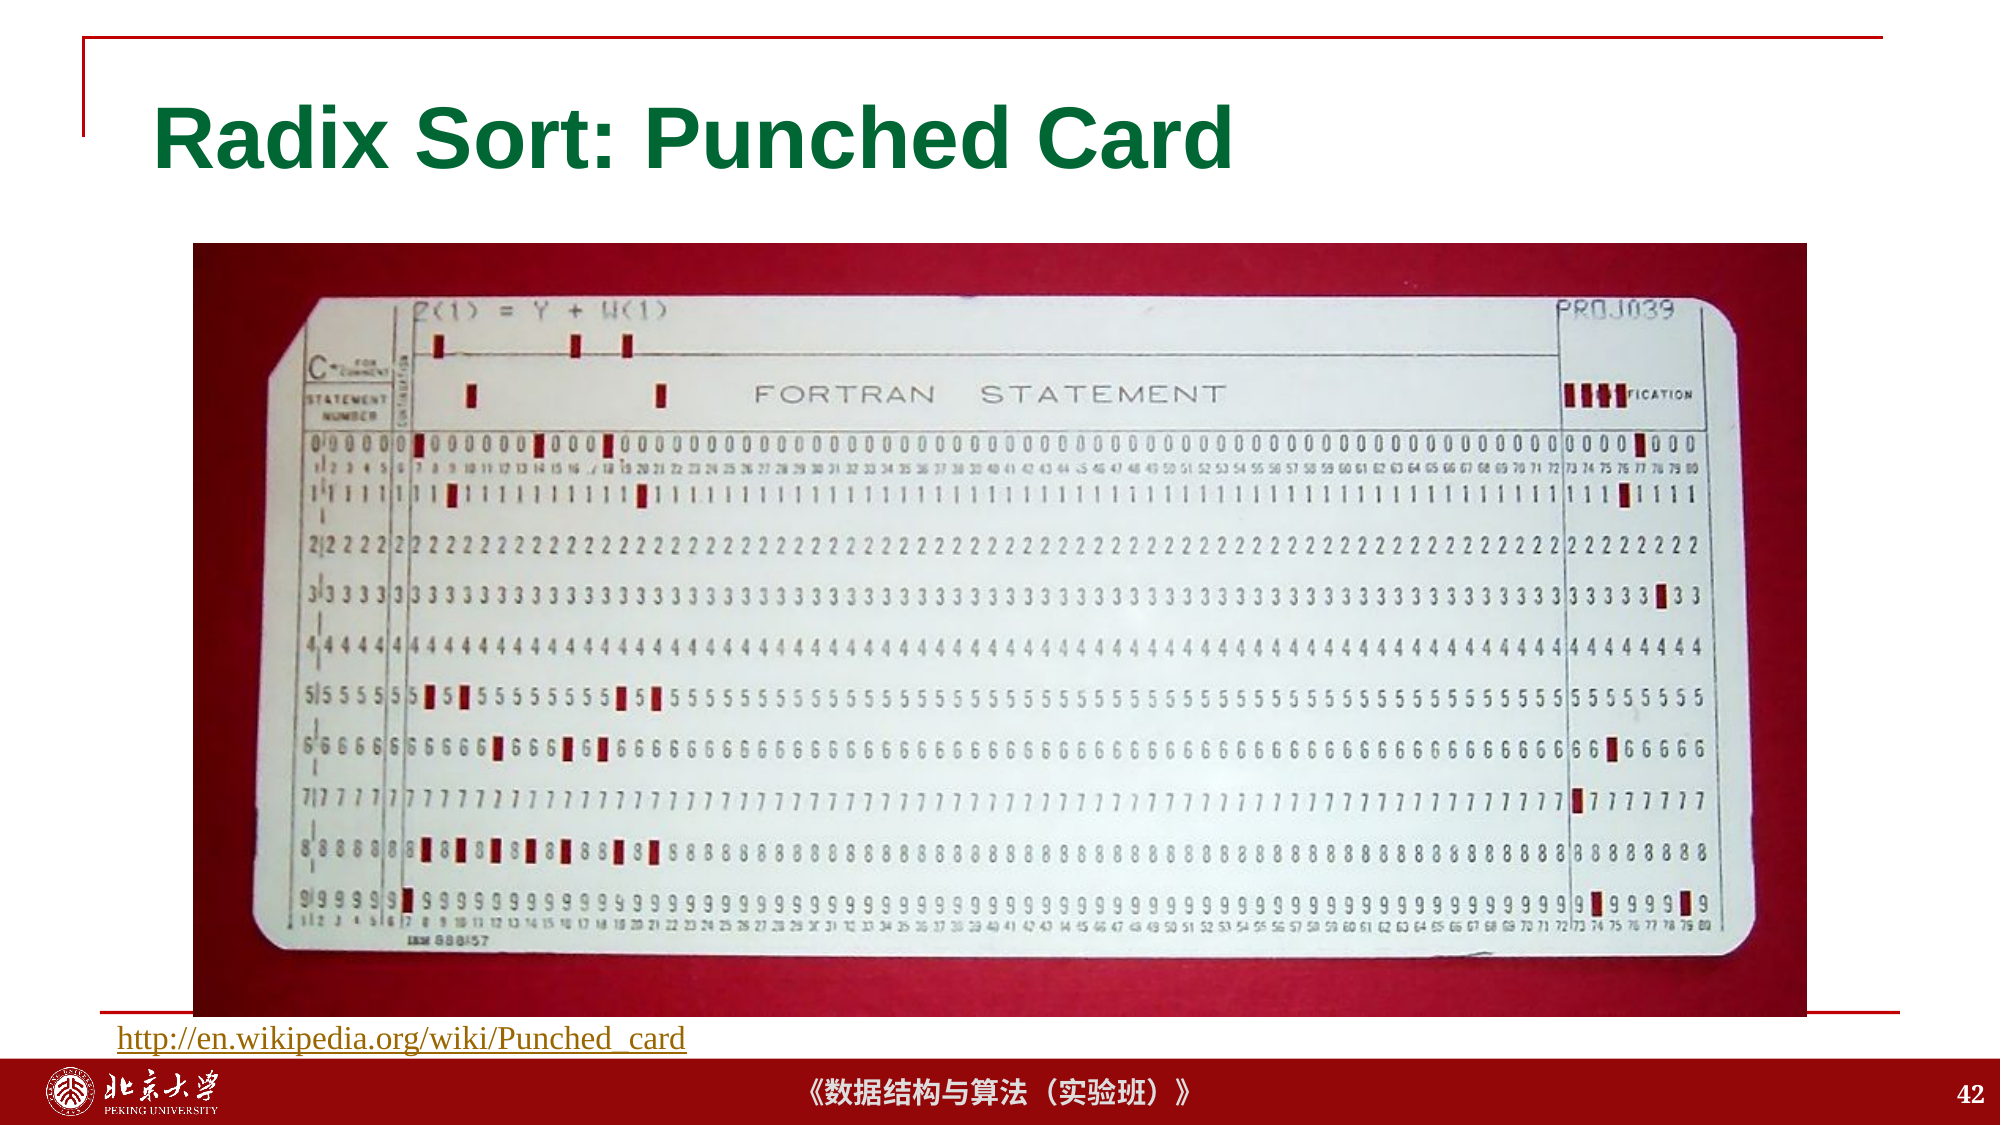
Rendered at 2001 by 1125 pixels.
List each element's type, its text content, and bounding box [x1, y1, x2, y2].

title Radix Sort: Punched Card [137, 59, 1863, 209]
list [193, 243, 1807, 1017]
picture [46, 1067, 218, 1116]
text_box http://en.wikipedia.org/wiki/Punched_card [102, 969, 1513, 1064]
slide_number 42 [1550, 1065, 2000, 1125]
